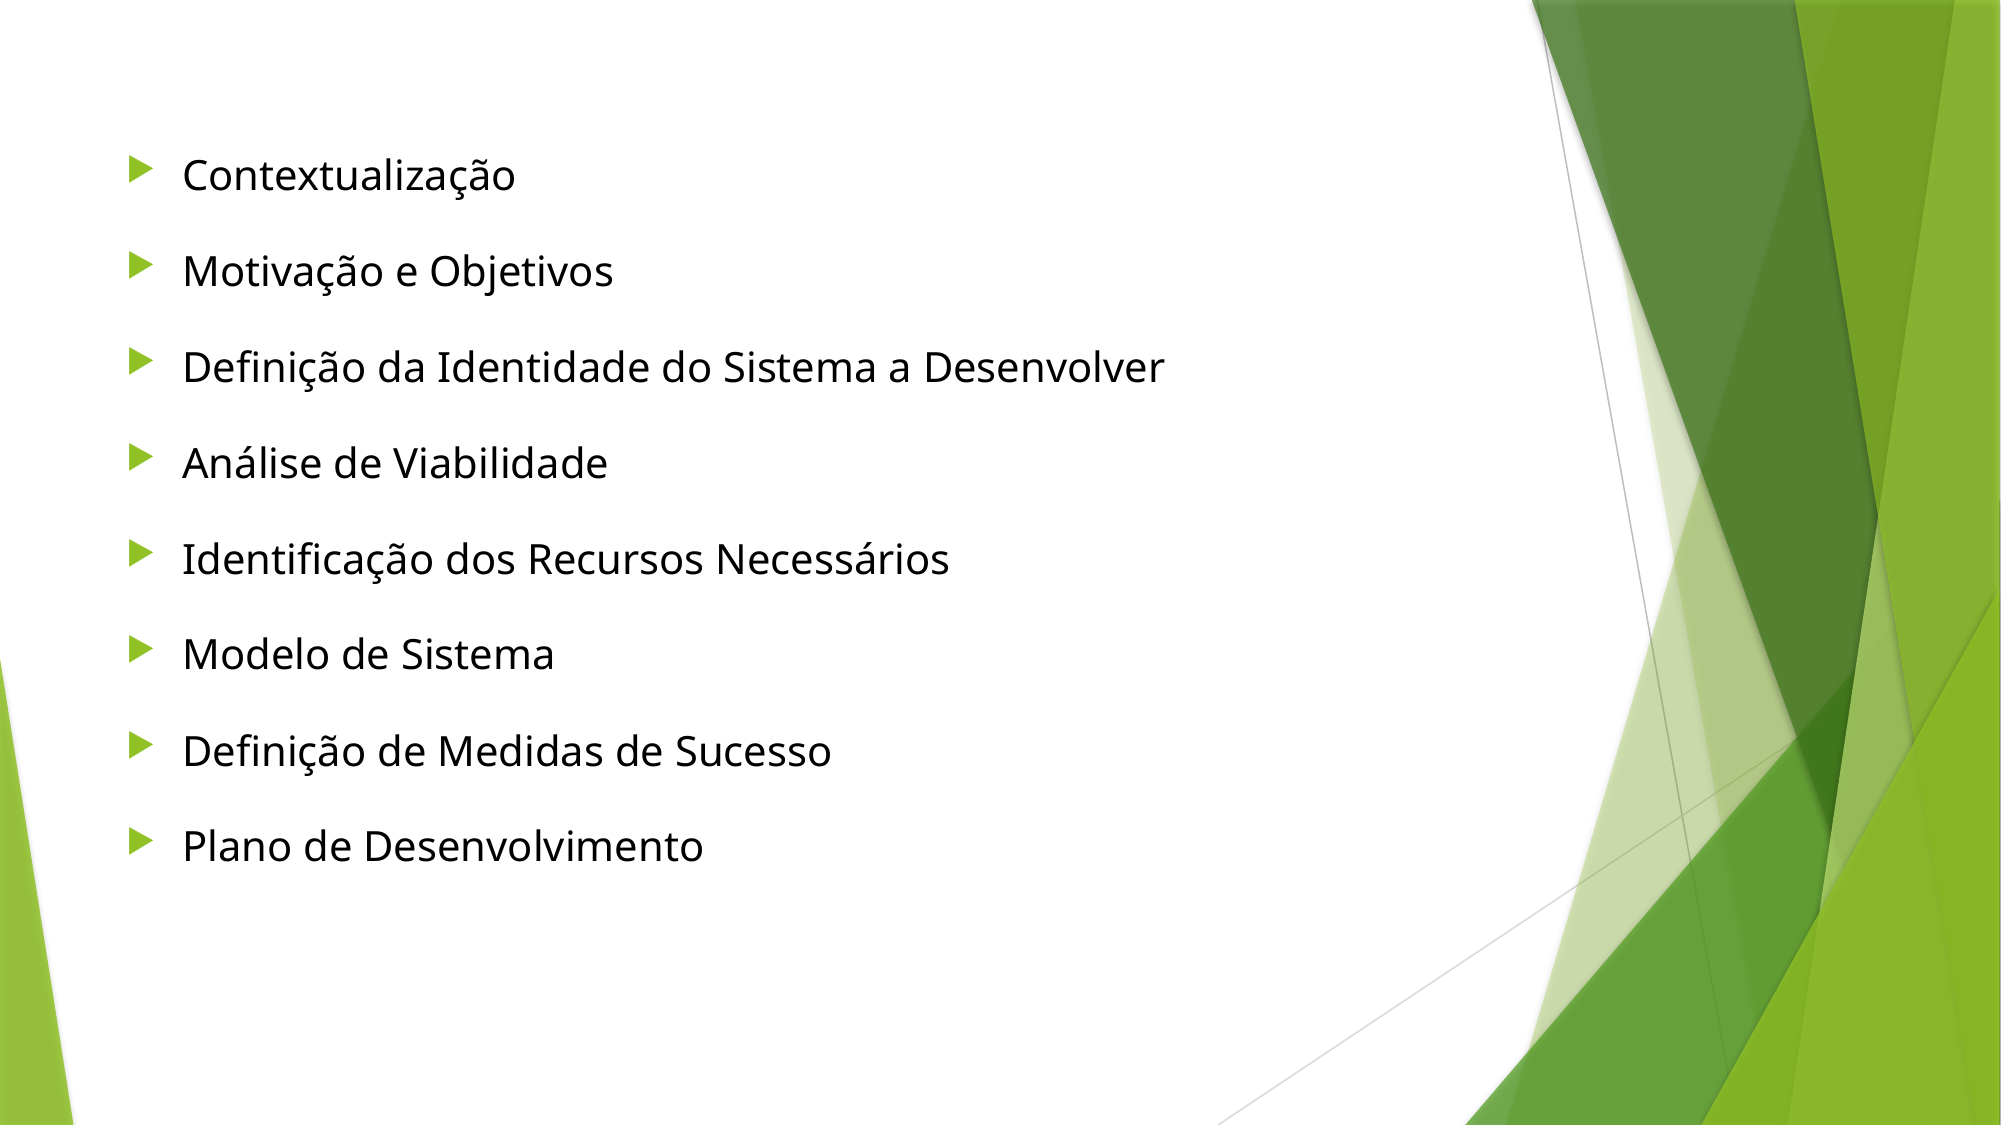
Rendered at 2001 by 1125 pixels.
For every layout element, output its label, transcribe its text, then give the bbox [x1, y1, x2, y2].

list Contextualização Motivação e Objetivos Definição da Identidade do Sistema a Desenvolver Análise de Viabilidade Identificação dos Recursos Necessários Modelo de Sistema Definição de Medidas de Sucesso Plano de Desenvolvimento [111, 115, 1522, 992]
